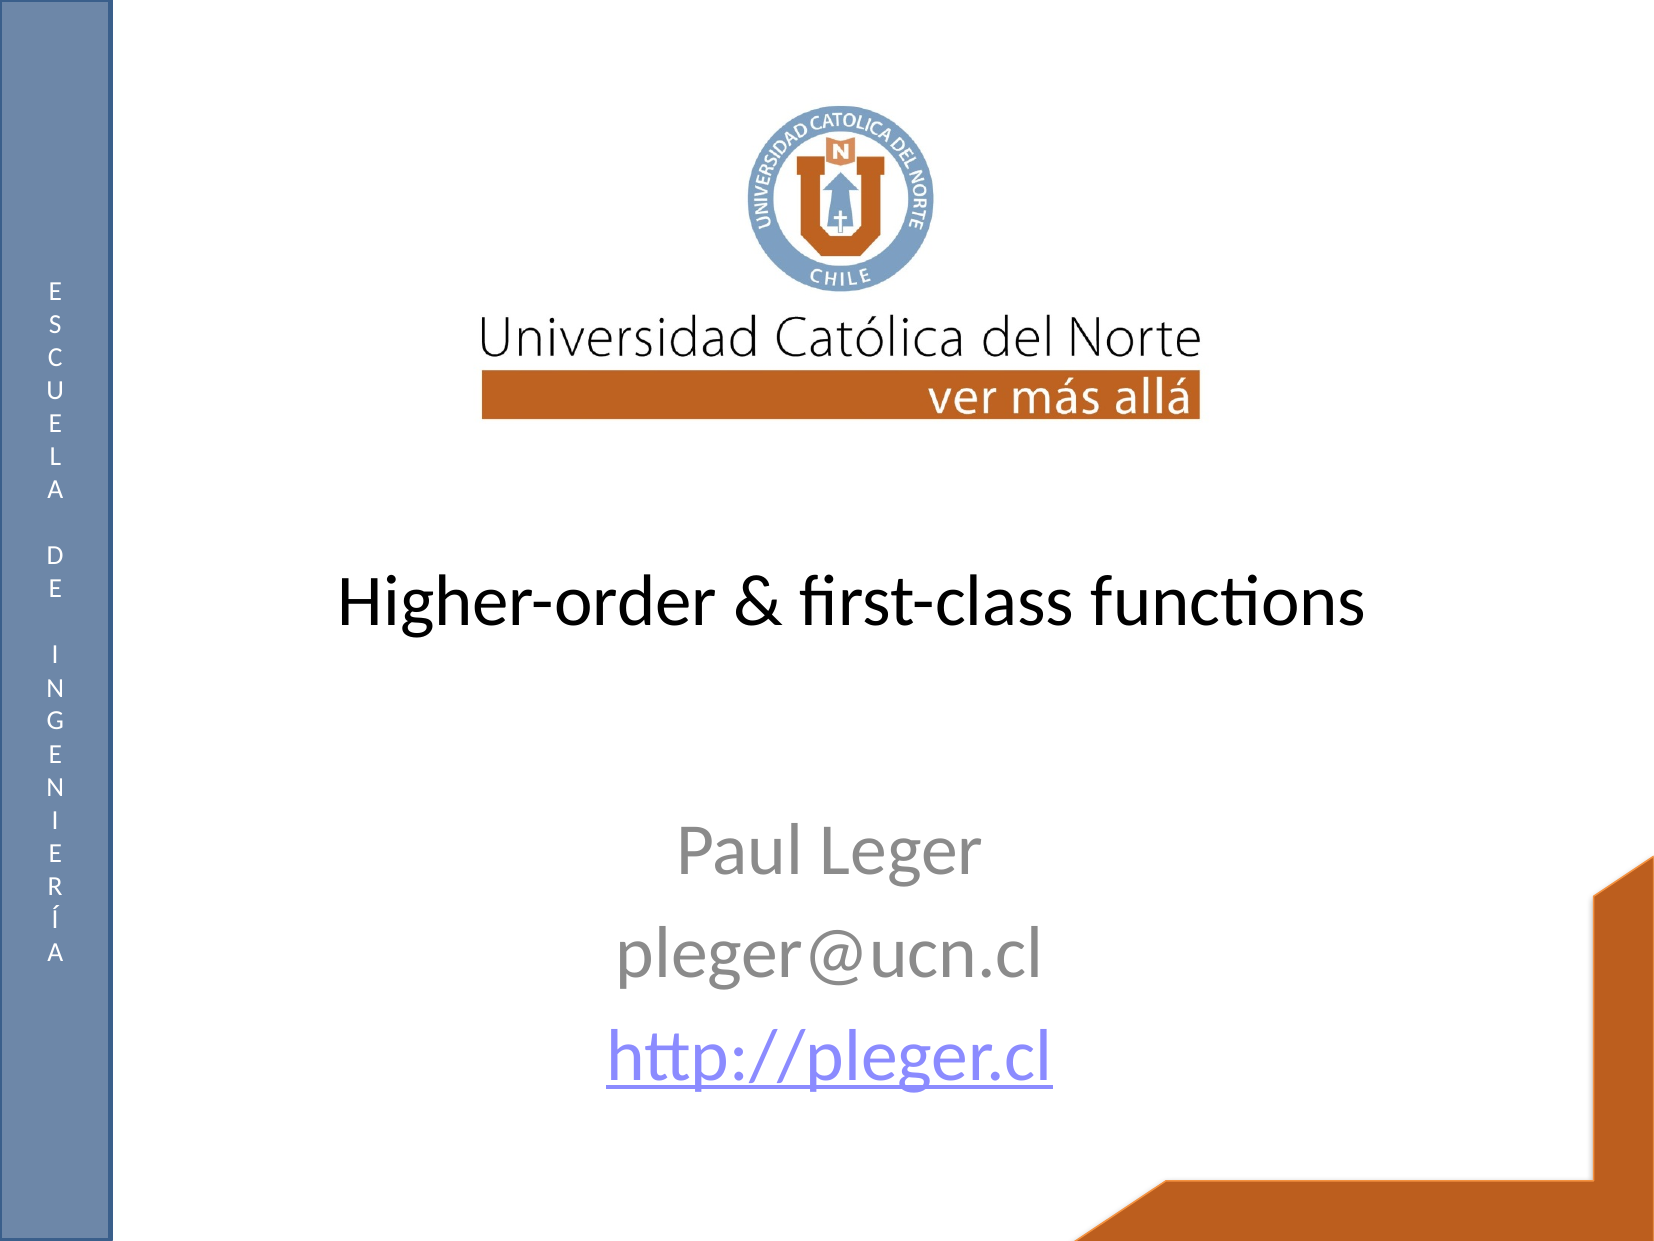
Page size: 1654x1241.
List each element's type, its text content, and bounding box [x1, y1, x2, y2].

title Higher-order & first-class functions [149, 485, 1556, 708]
picture [449, 73, 1211, 425]
subtitle Paul Leger pleger@ucn.cl http://pleger.cl [250, 580, 1409, 1241]
